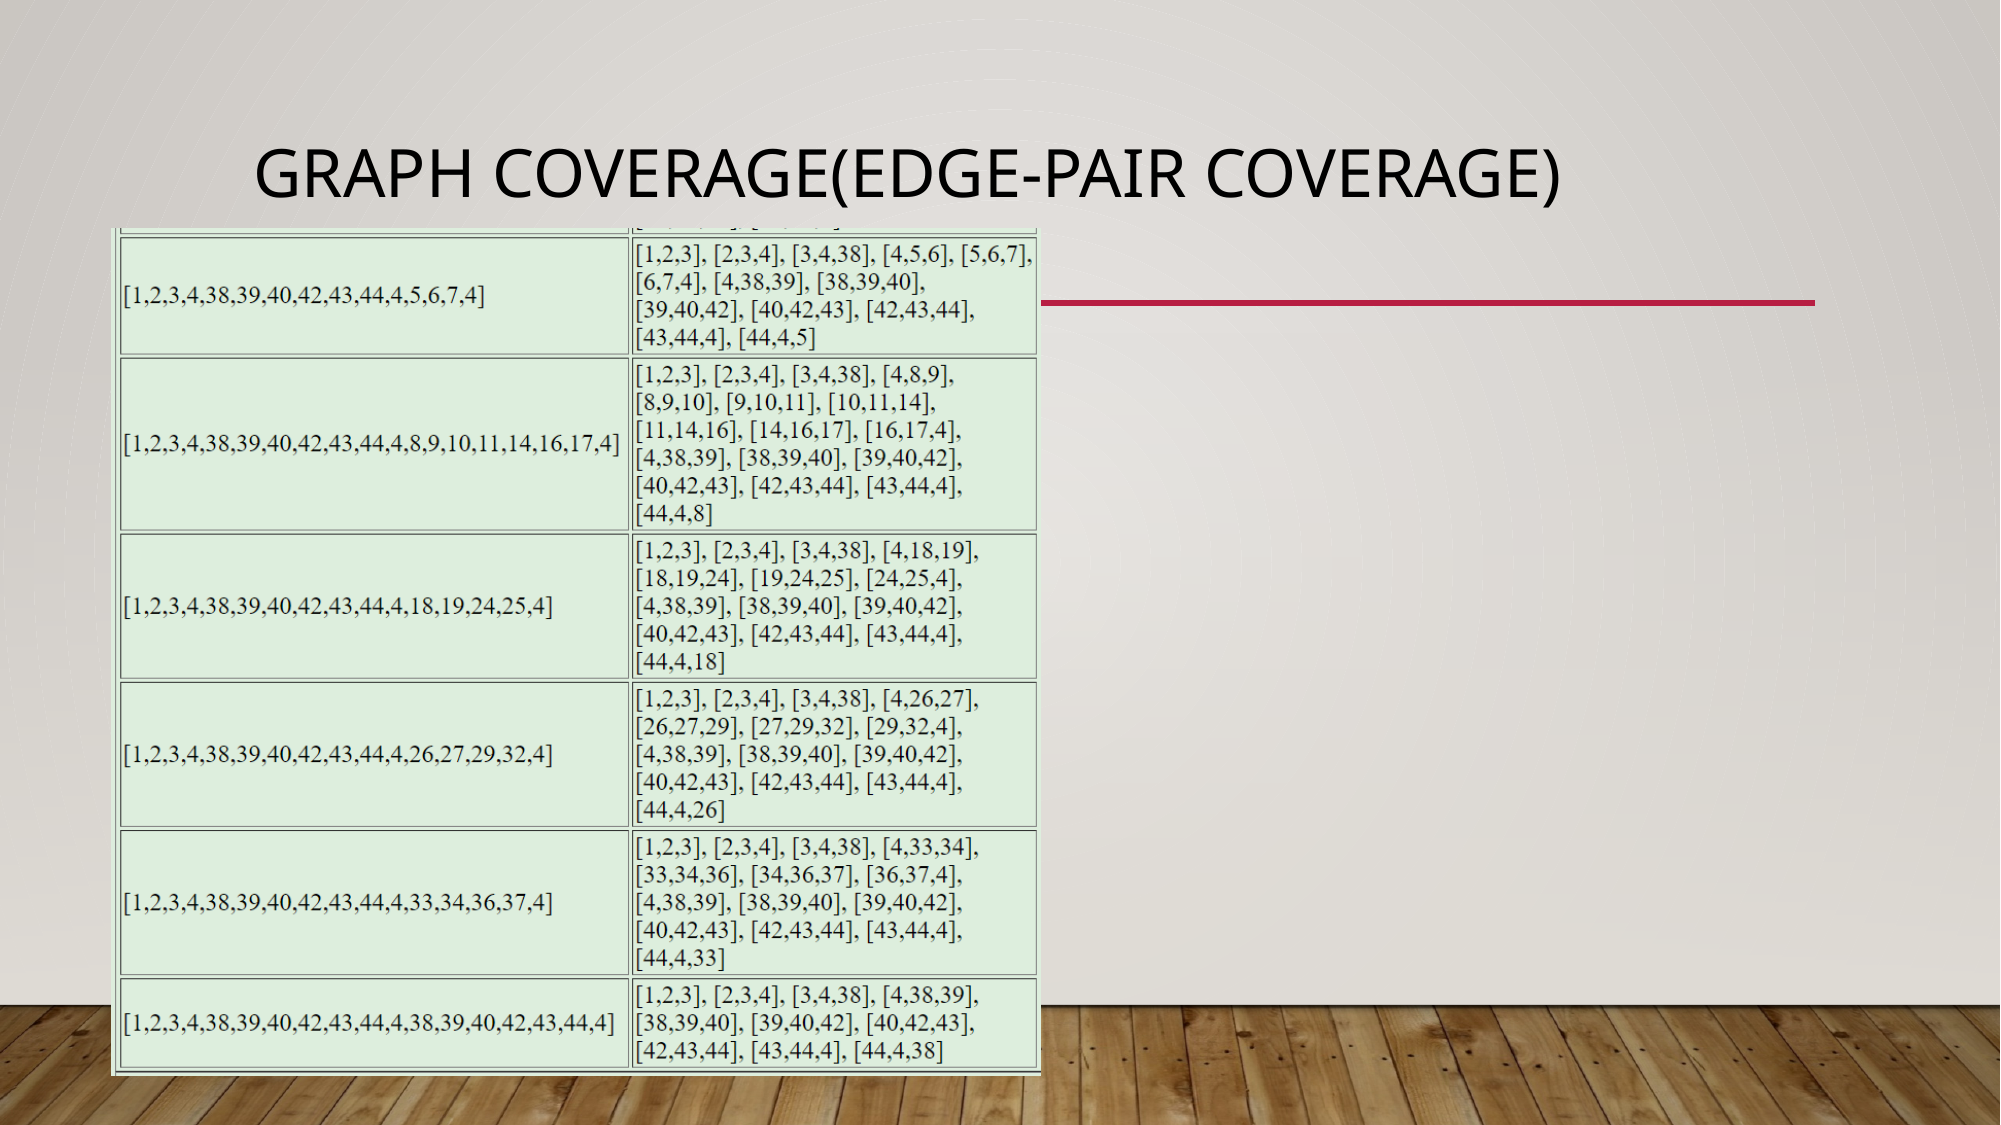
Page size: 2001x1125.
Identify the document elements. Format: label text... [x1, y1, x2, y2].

title Graph Coverage(EDGE-pair Coverage) [238, 131, 1814, 305]
picture [0, 227, 2000, 1125]
